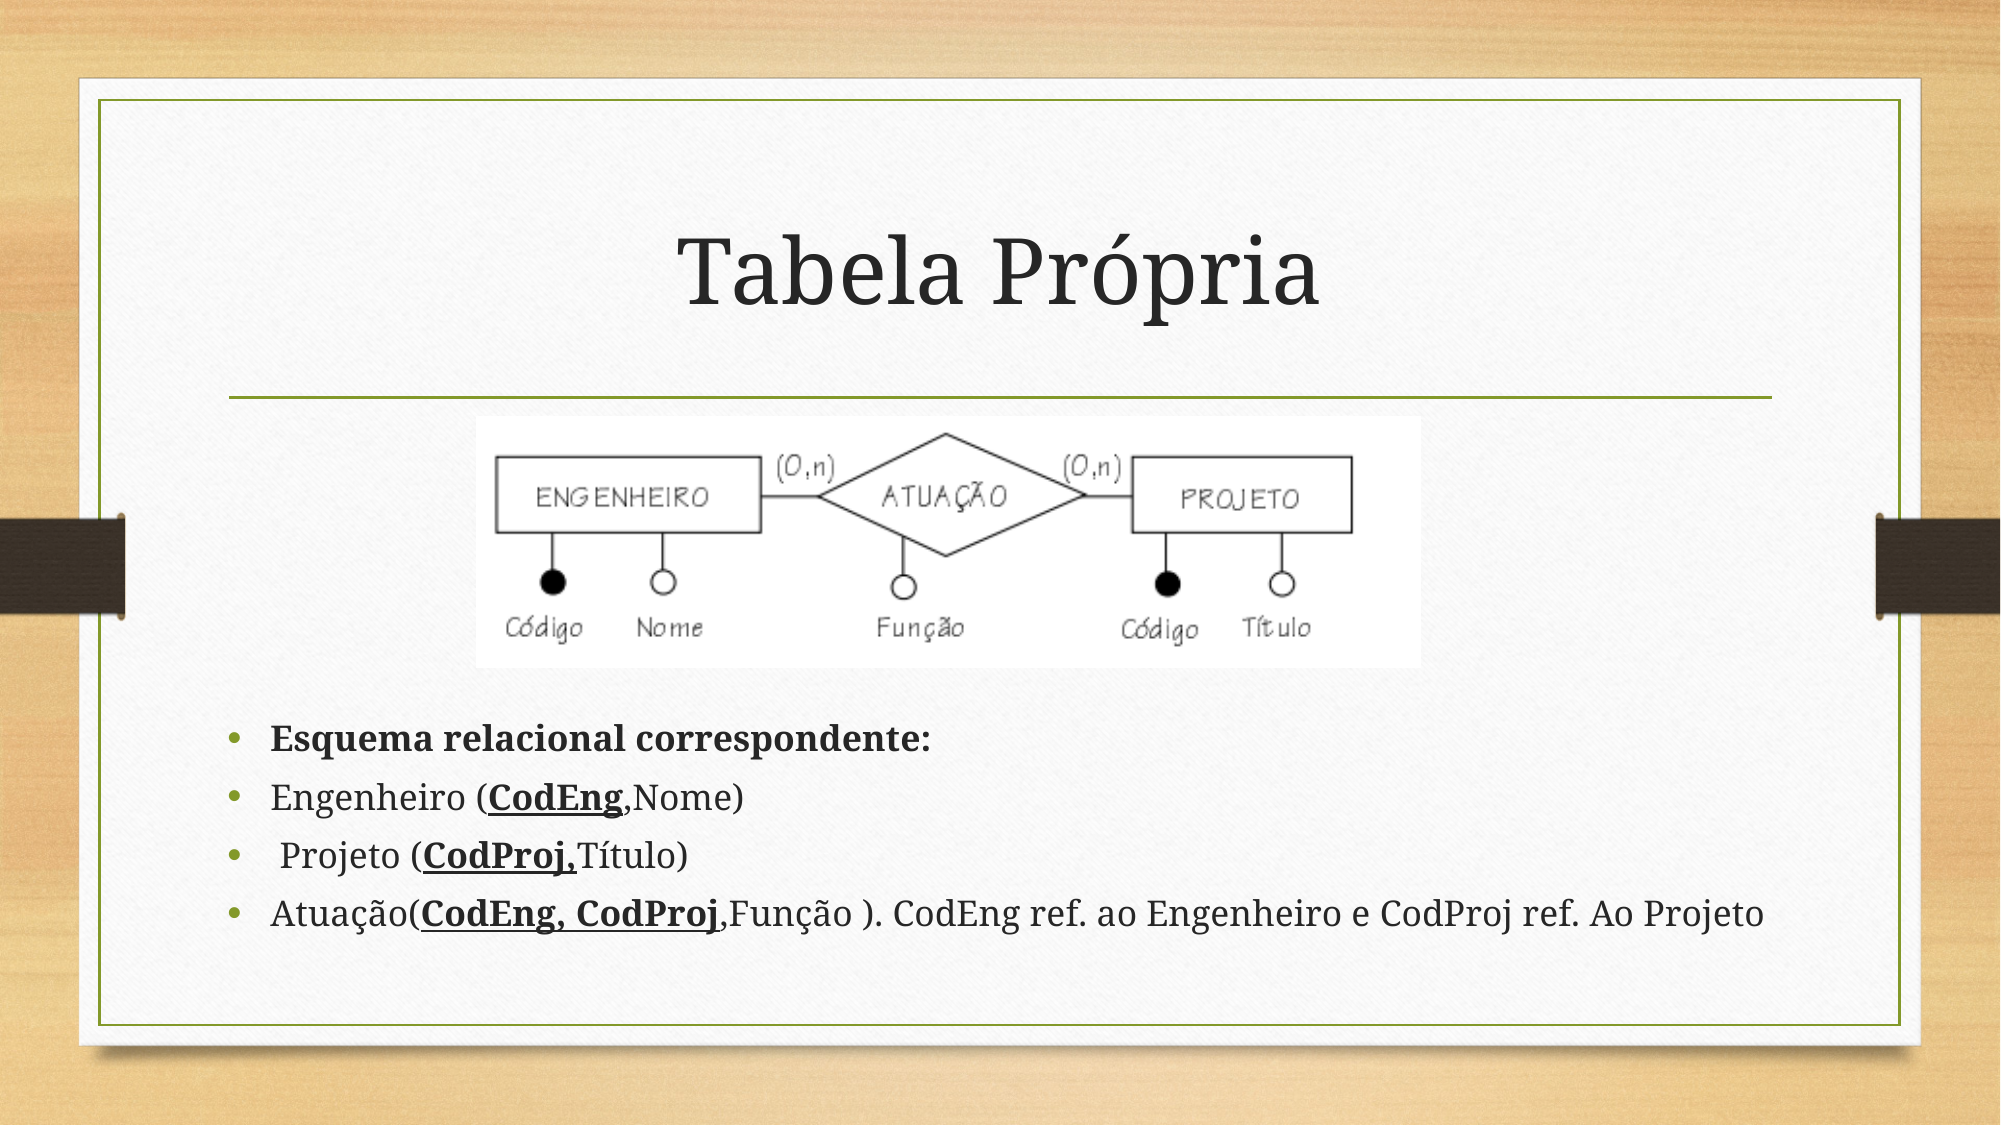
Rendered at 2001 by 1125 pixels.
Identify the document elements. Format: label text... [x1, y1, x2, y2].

list Esquema relacional correspondente: Engenheiro (CodEng,Nome) Projeto (CodProj,Título) Atuação(CodEng, CodProj,Função ). CodEng ref. ao Engenheiro e CodProj ref. Ao Projeto [212, 708, 1788, 960]
picture [0, 0, 2001, 1125]
title Tabela Própria [212, 161, 1788, 375]
